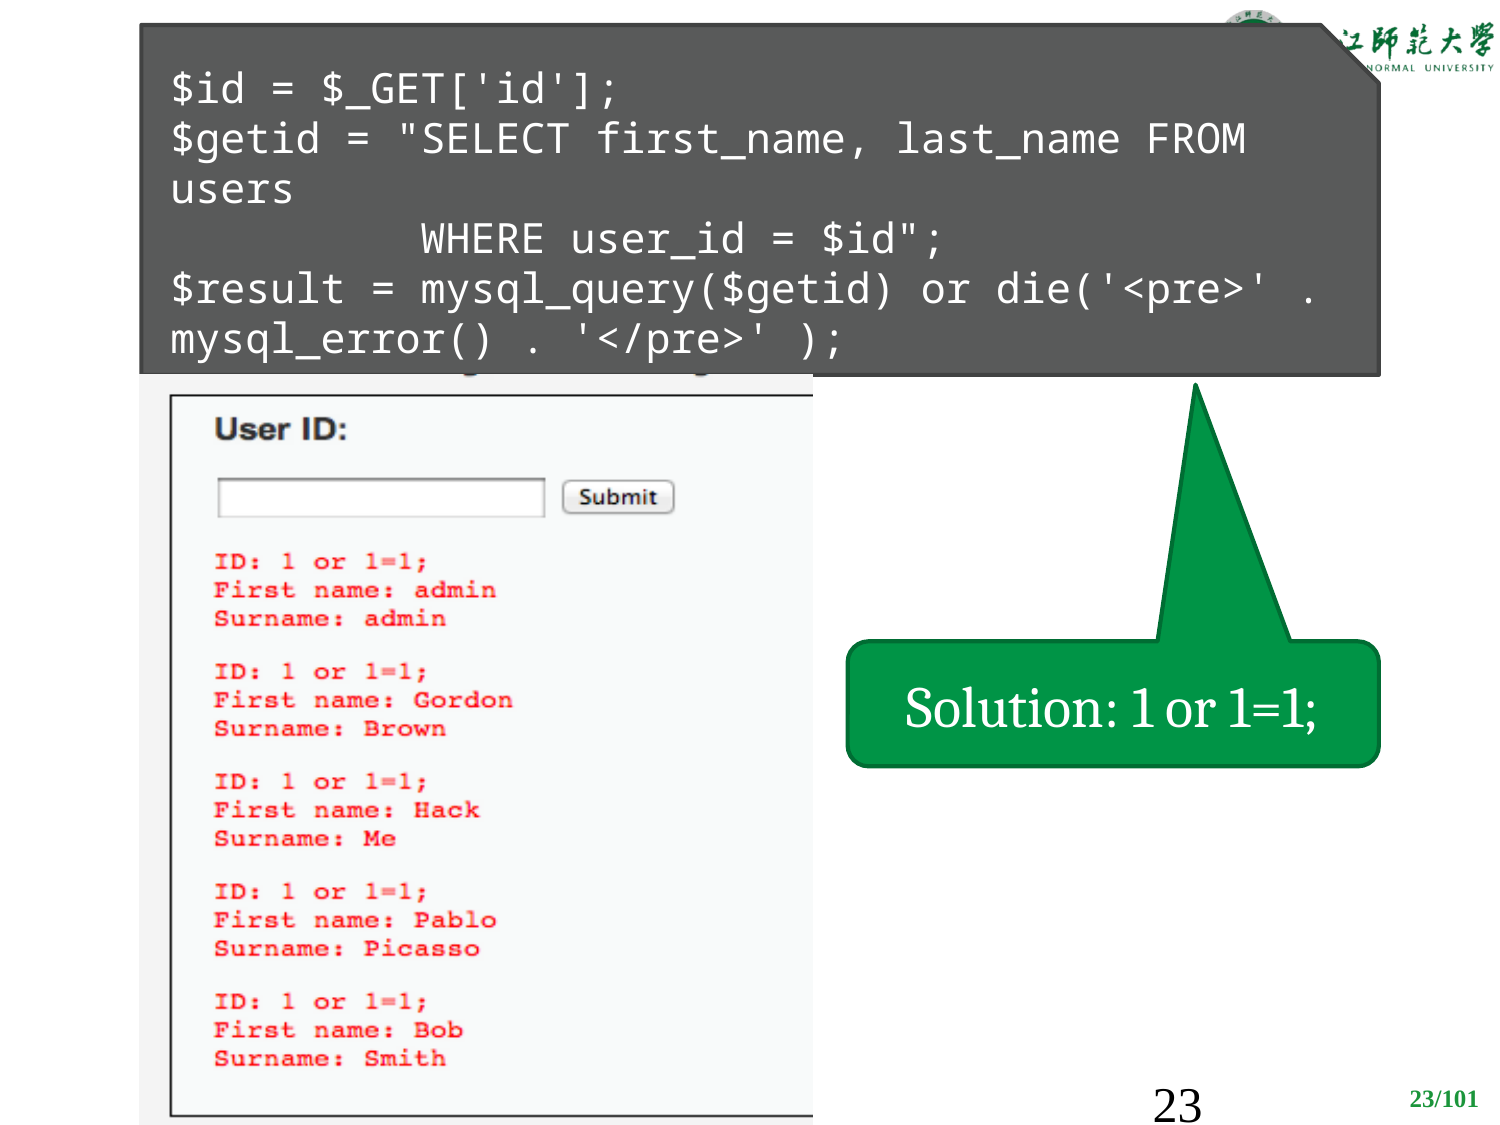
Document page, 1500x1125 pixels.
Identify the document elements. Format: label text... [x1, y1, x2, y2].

picture [139, 374, 813, 1125]
slide_number 23 [1137, 1065, 1488, 1125]
text_box $id = $_GET['id']; $getid = "SELECT first_name, last_name FROM users WHERE user_id = $id"; $result = mysql_query($getid) or die('<pre>' . mysql_error() . '</pre>' ); [139, 22, 1381, 377]
text_box Solution: 1 or 1=1; [845, 382, 1381, 769]
picture [1215, 10, 1494, 86]
